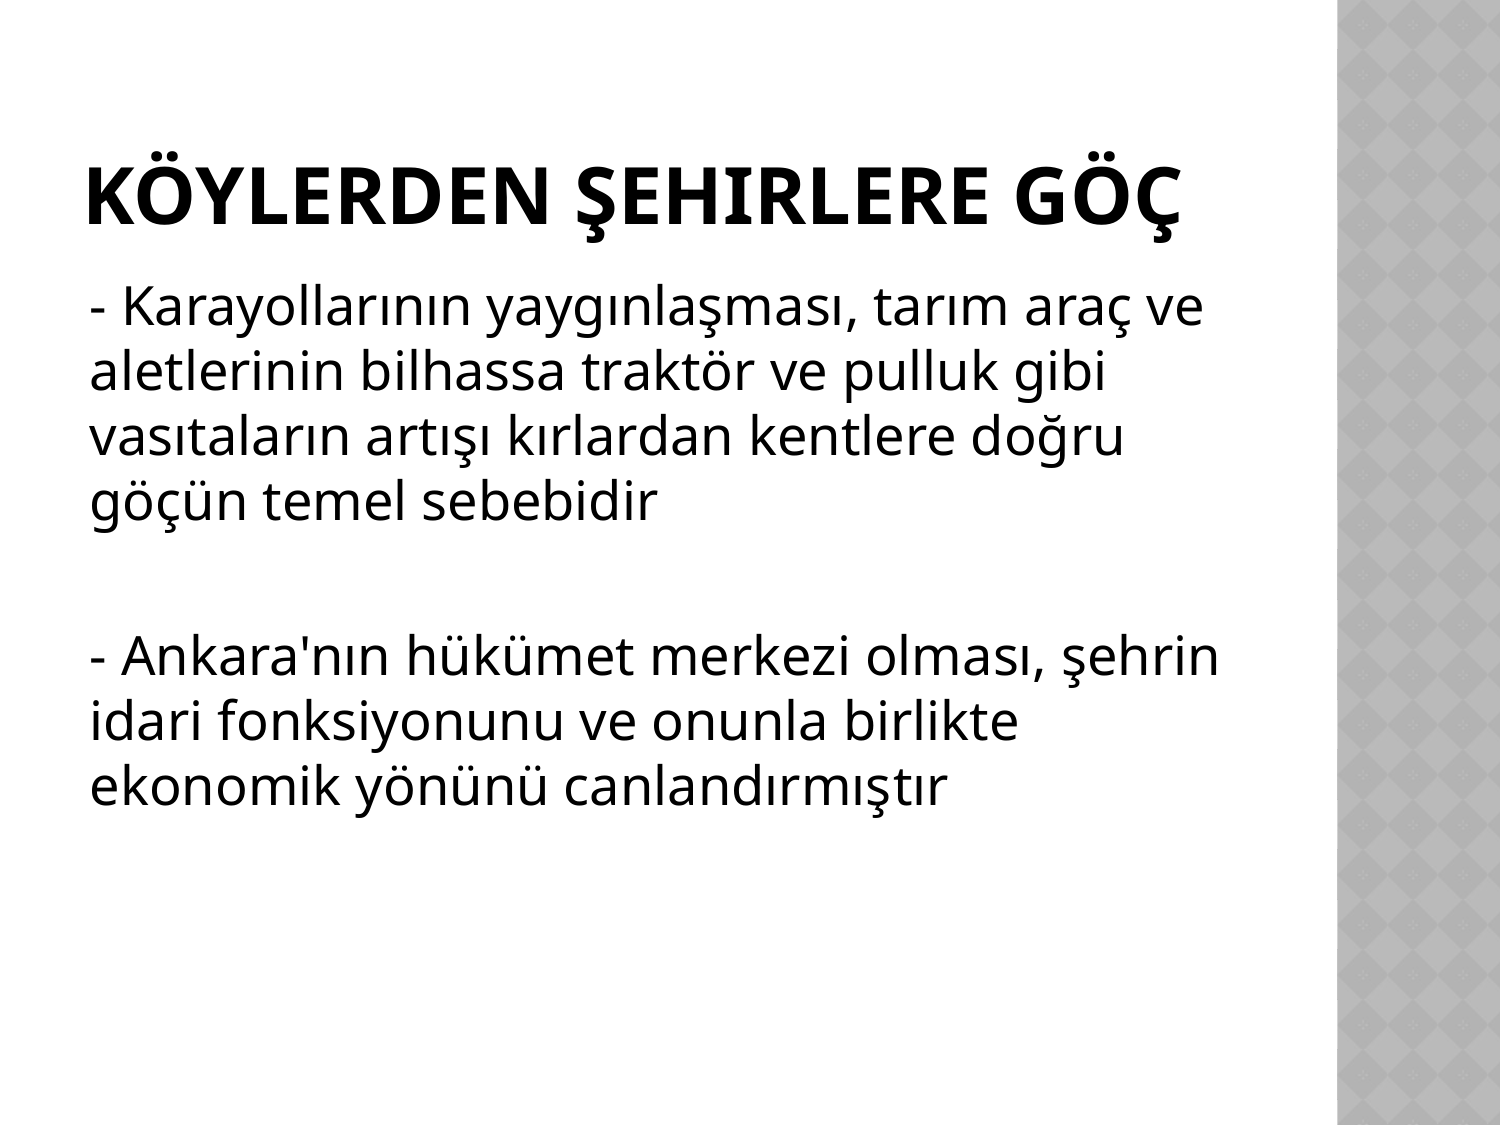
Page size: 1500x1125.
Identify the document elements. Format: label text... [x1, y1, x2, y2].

title Köylerden Şehirlere Göç [75, 52, 1263, 240]
list - Karayollarının yaygınlaşması, tarım araç ve aletlerinin bilhassa traktör ve pulluk gibi vasıtaların artışı kırlardan kentlere doğru göçün temel sebebidir - Ankara'nın hükümet merkezi olması, şehrin idari fonksiyonunu ve onunla birlikte ekonomik yönünü canlandırmıştır [75, 264, 1263, 1059]
